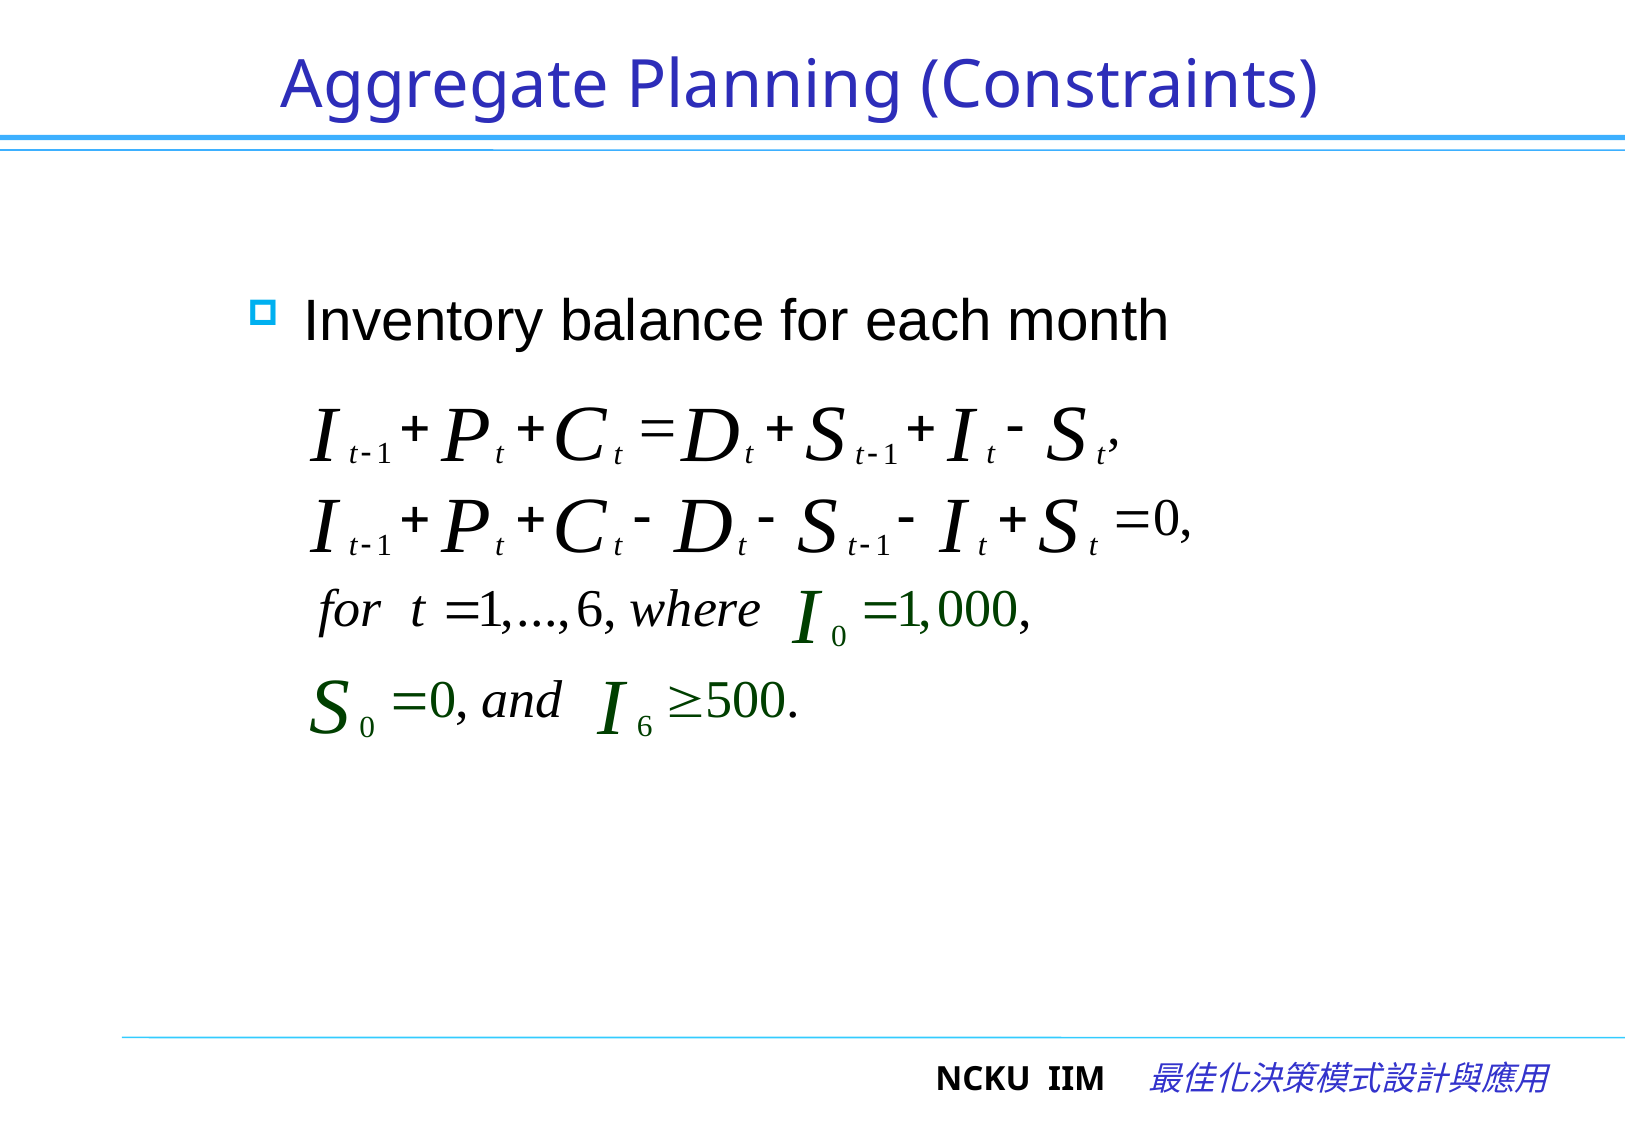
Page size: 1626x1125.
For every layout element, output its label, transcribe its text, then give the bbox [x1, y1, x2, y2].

list Inventory balance for each month [232, 275, 1500, 950]
title Aggregate Planning (Constraints) [125, 21, 1475, 129]
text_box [299, 387, 1201, 751]
